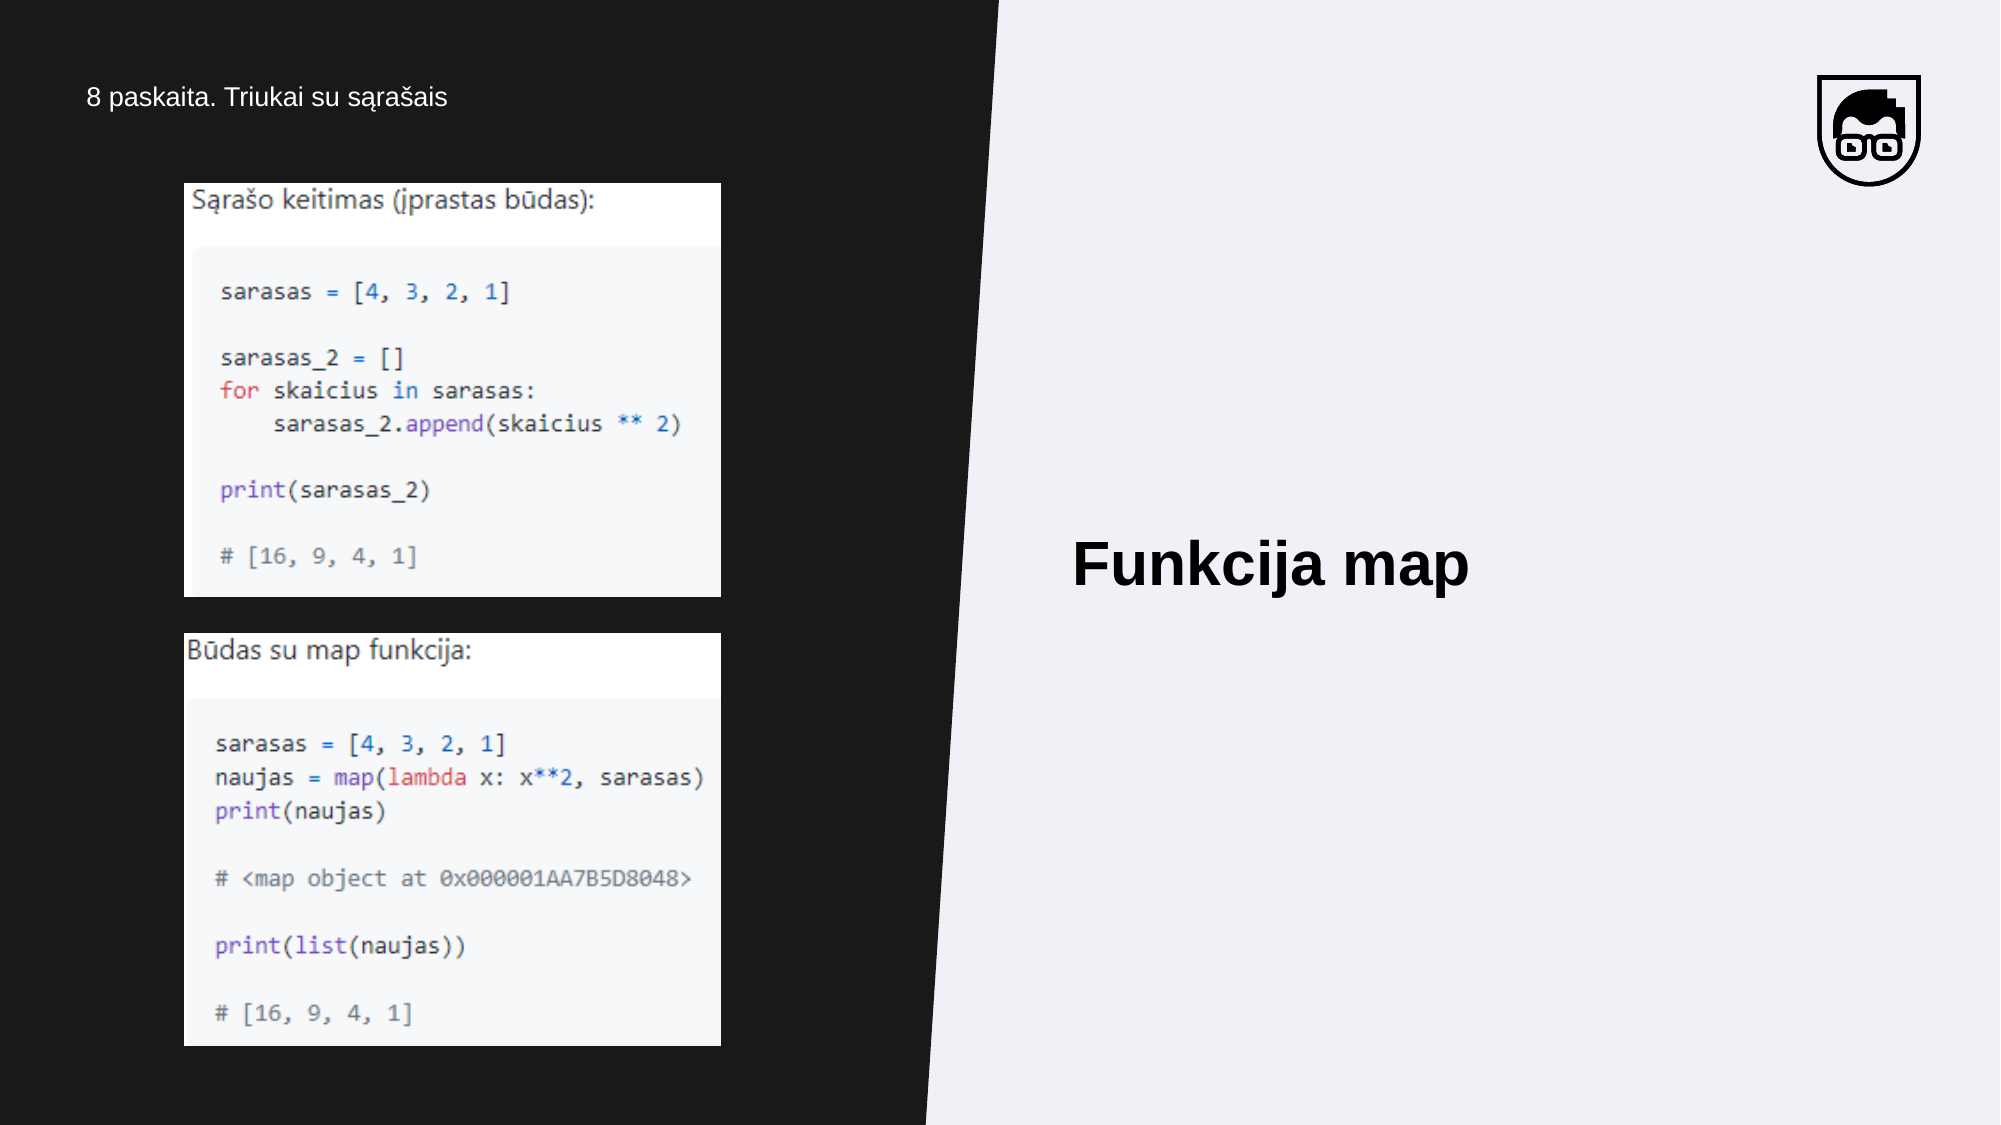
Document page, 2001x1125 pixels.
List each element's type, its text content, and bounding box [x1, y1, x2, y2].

picture [184, 183, 721, 597]
text_box Funkcija map [1065, 515, 2000, 626]
text_box 8 paskaita. Triukai su sąrašais [78, 75, 1000, 150]
picture [184, 632, 721, 1046]
